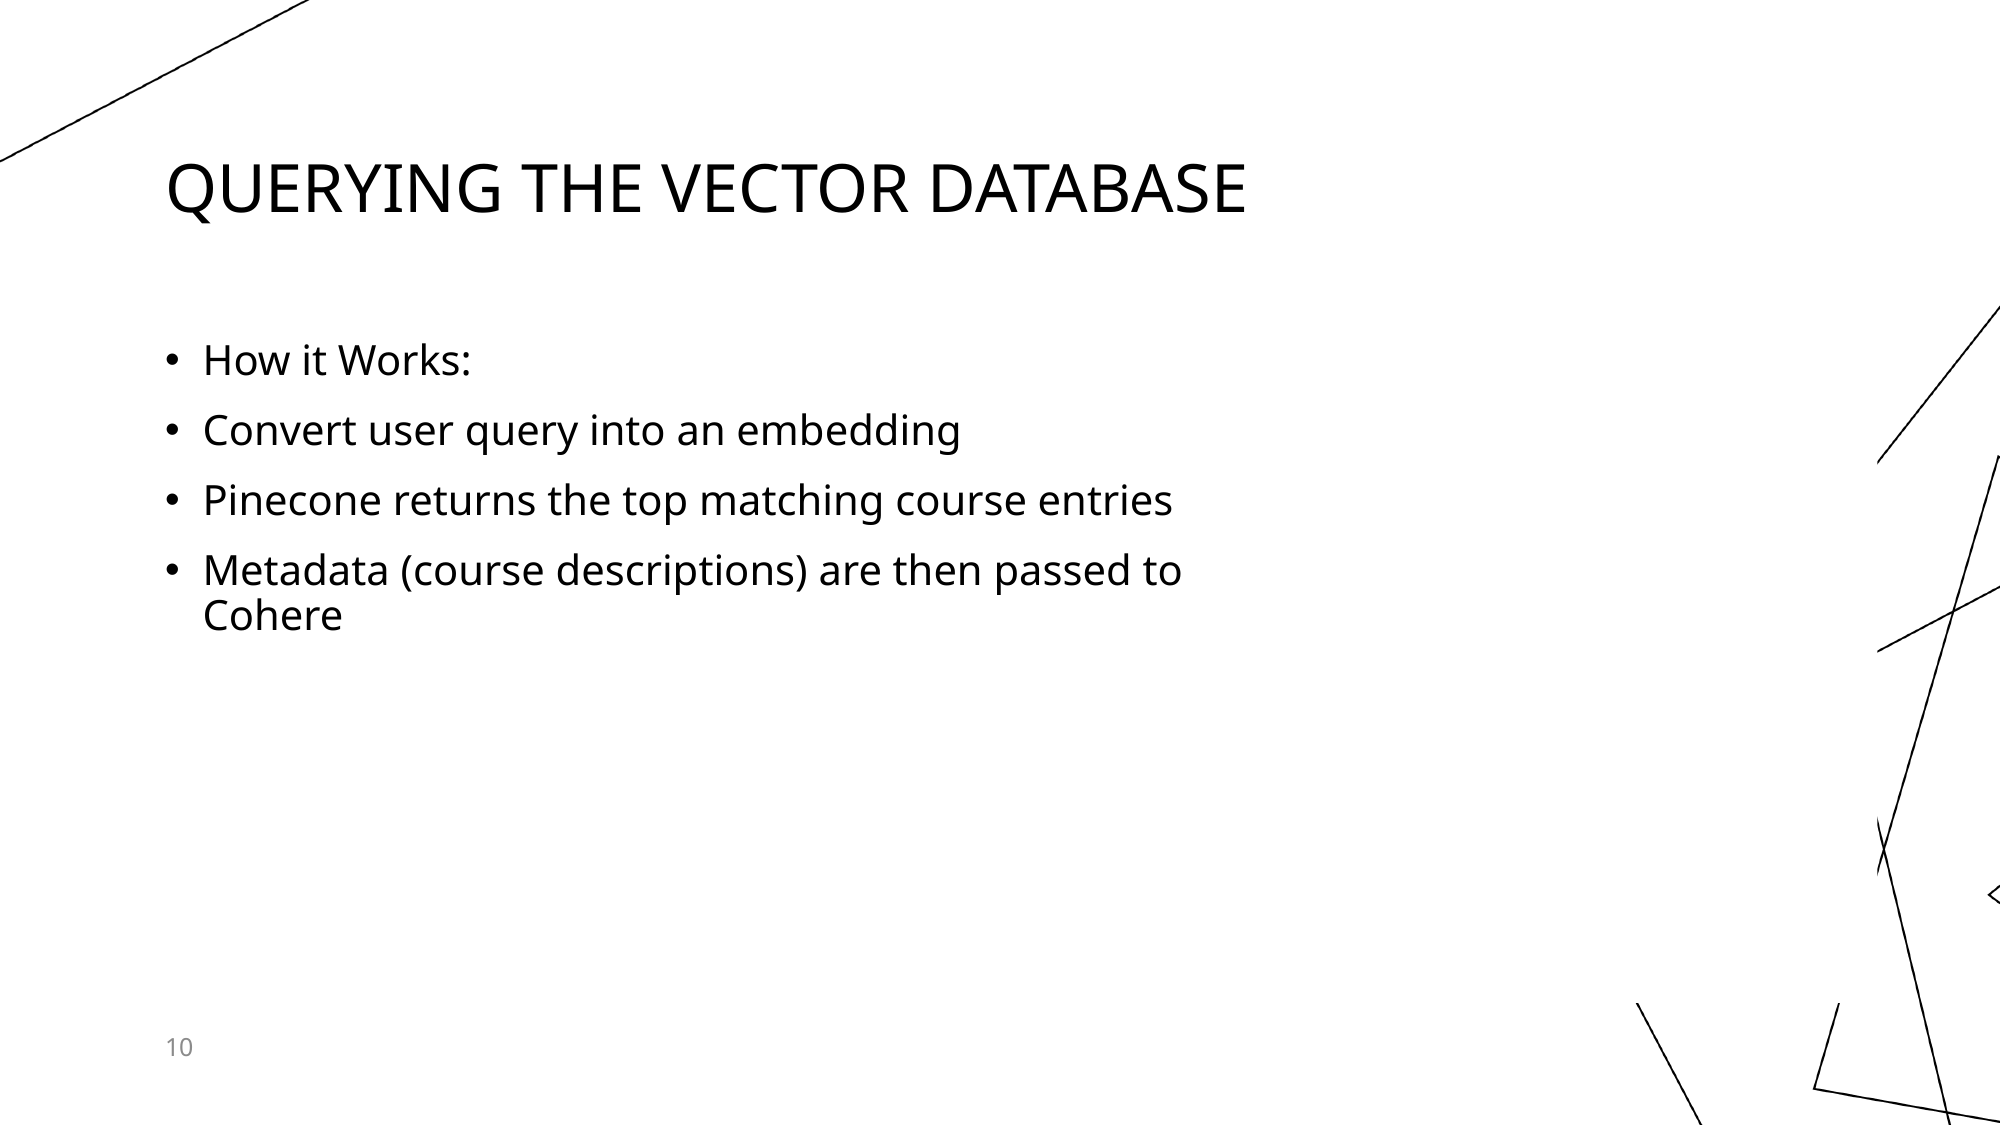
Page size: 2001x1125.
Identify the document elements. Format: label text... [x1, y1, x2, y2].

slide_number 10 [150, 1024, 254, 1074]
picture [1514, 301, 2000, 1125]
title Querying the vector database [150, 59, 1850, 323]
list How it Works: Convert user query into an embedding Pinecone returns the top matching course entries Metadata (course descriptions) are then passed to Cohere [150, 331, 1349, 974]
picture [0, 0, 324, 274]
